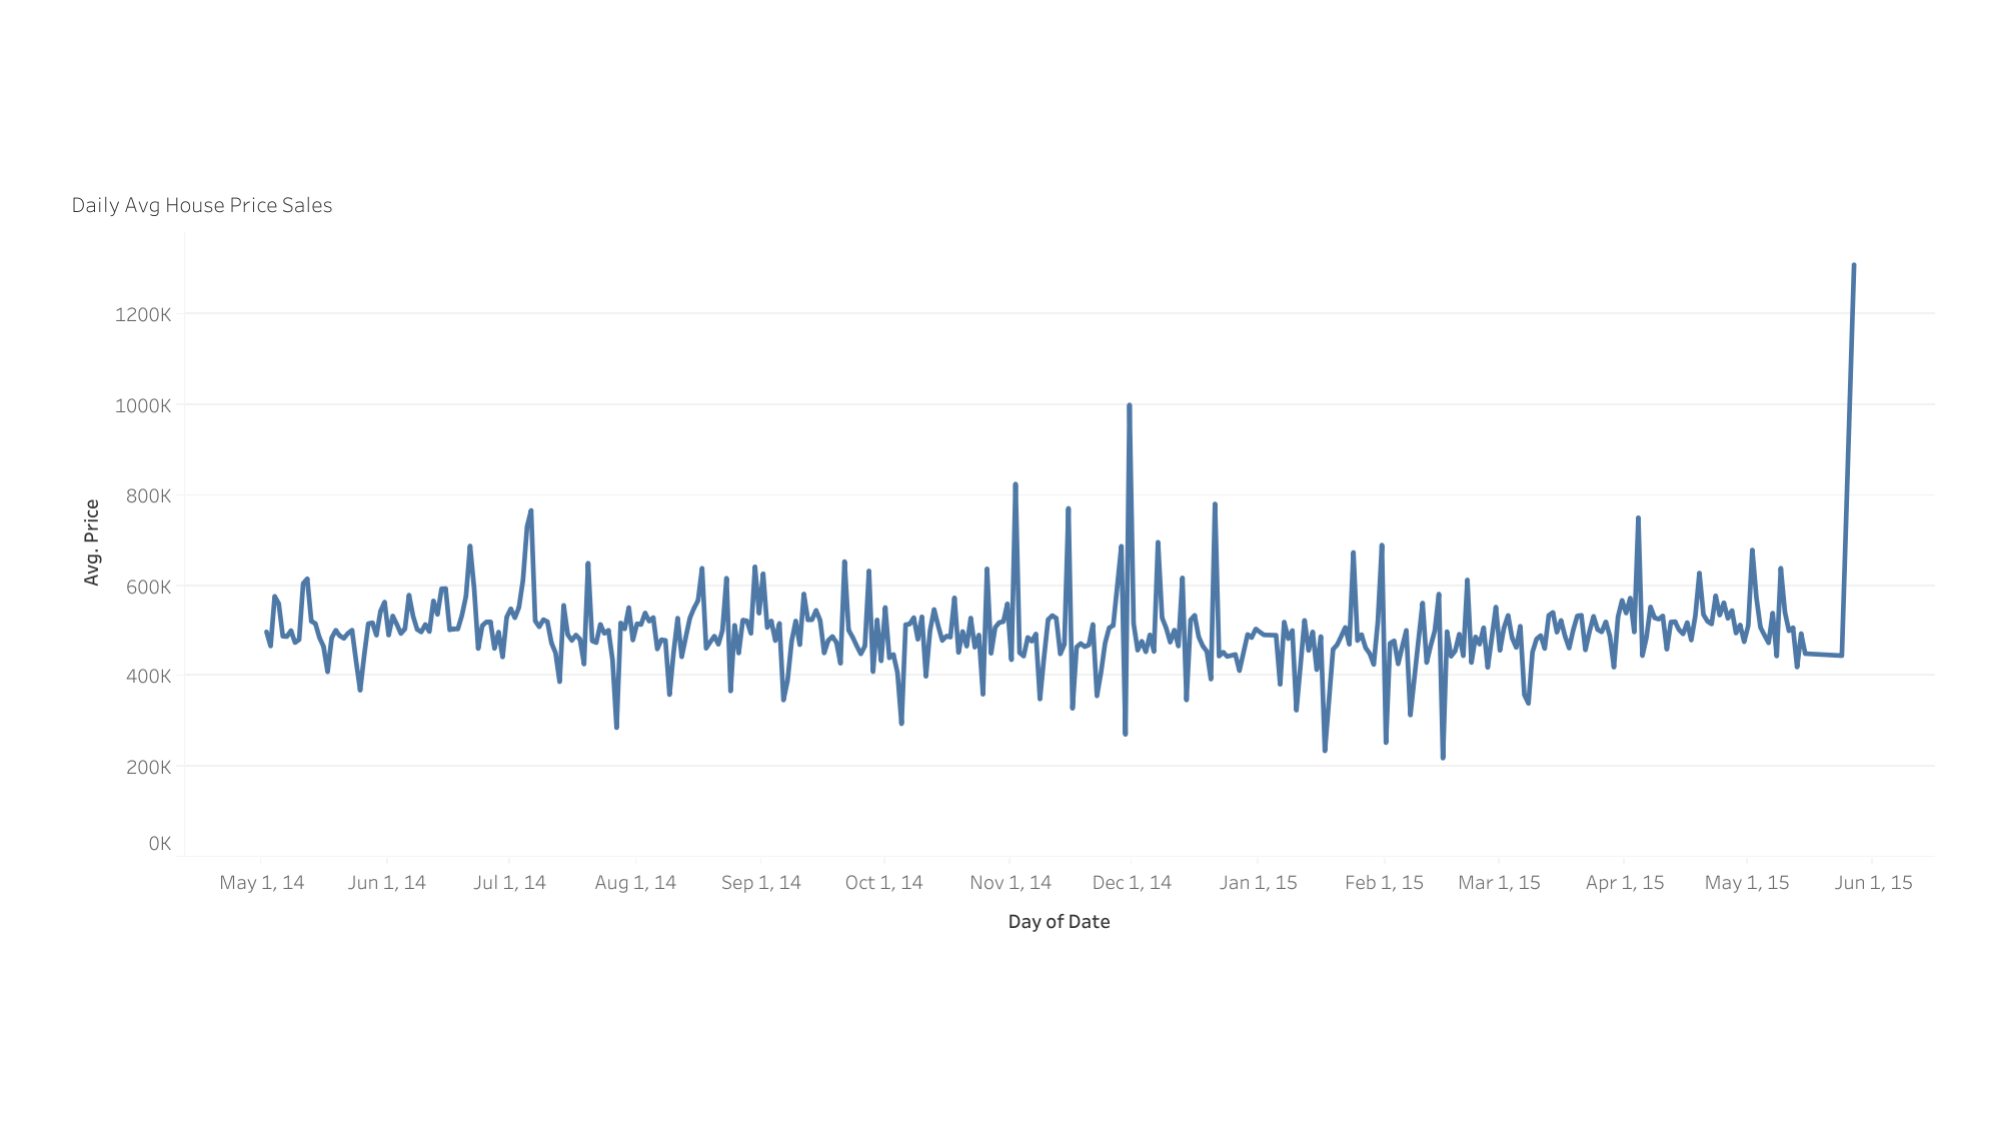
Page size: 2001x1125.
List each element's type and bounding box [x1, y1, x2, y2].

picture [65, 179, 1935, 946]
